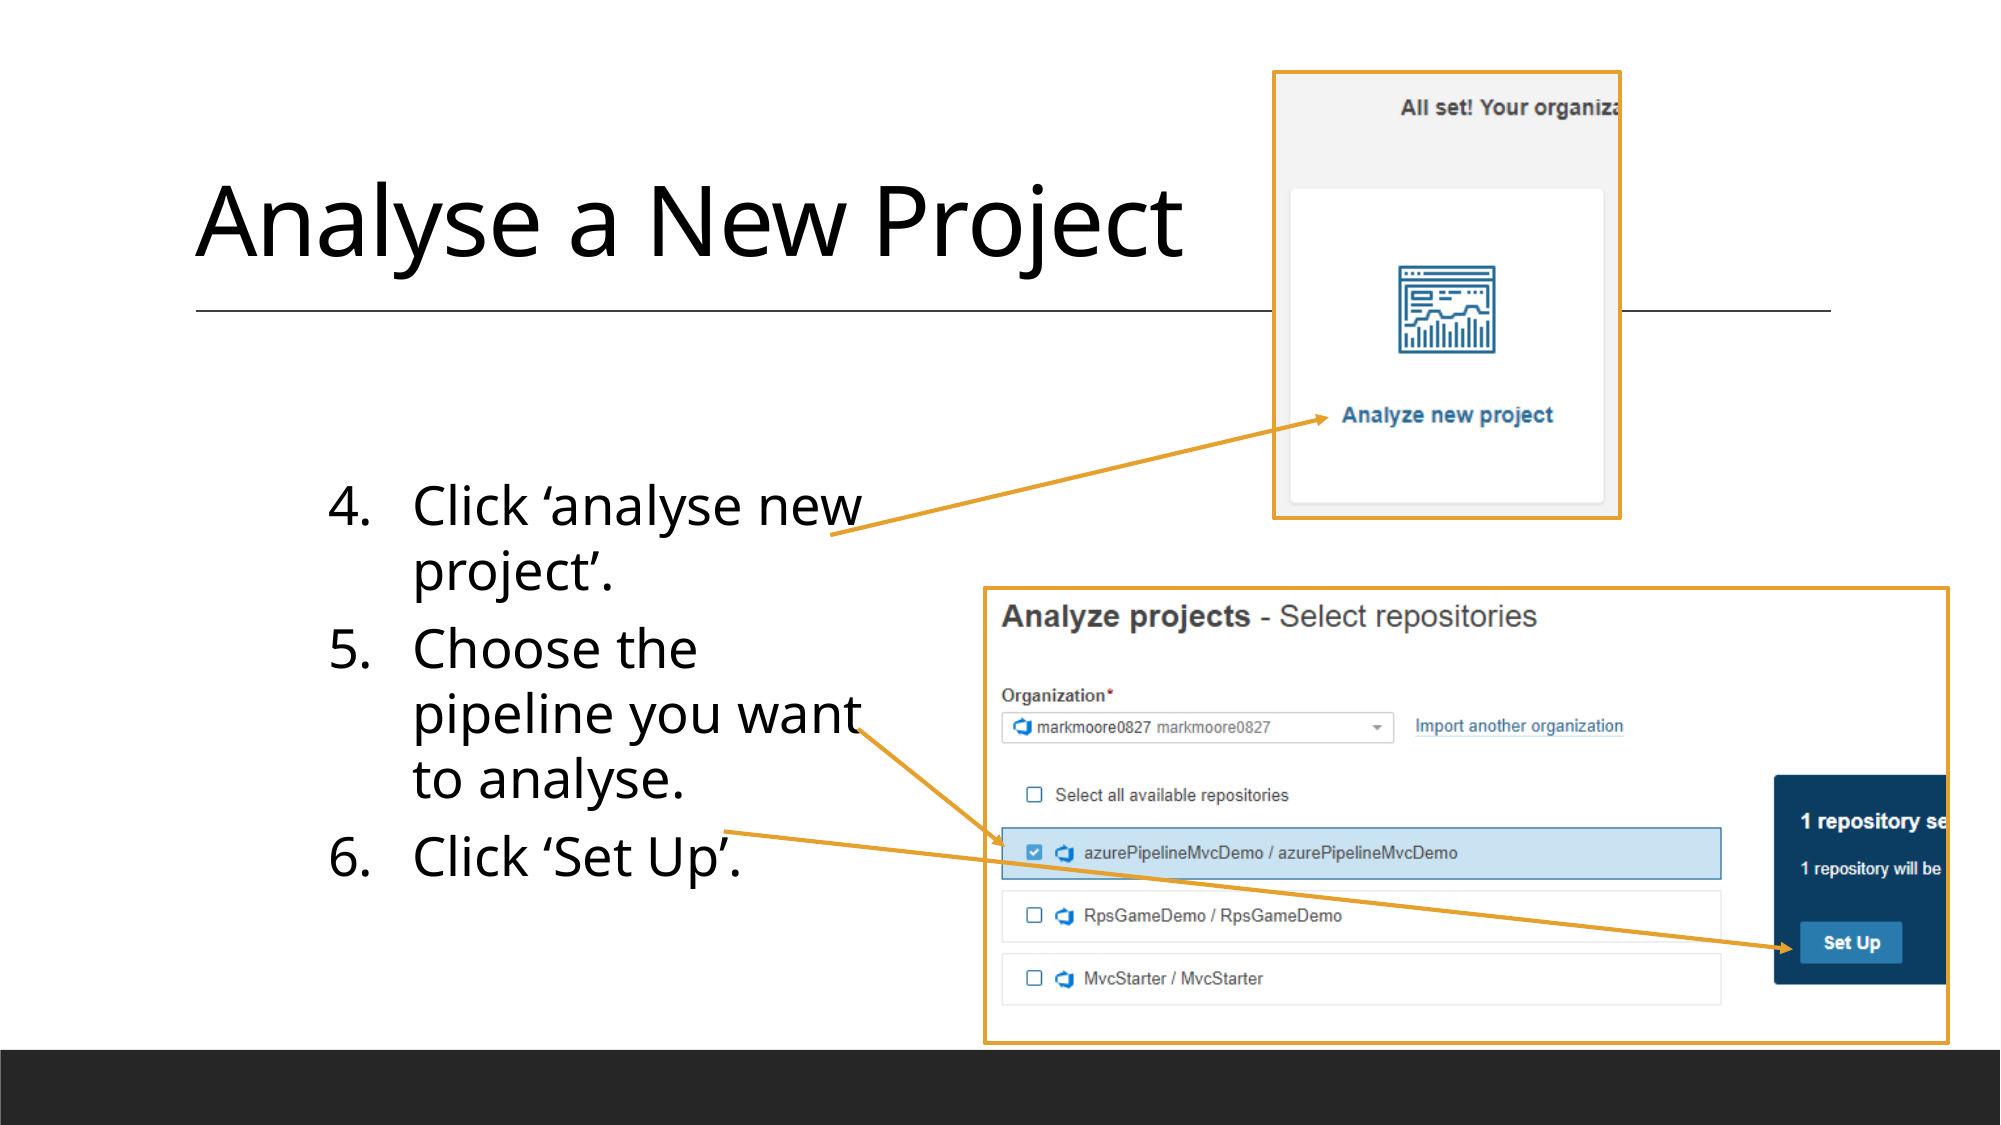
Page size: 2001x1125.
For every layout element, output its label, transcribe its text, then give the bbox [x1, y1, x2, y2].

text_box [723, 830, 1794, 950]
title Analyse a New Project [180, 47, 1830, 285]
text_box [857, 728, 1006, 827]
list Click ‘analyse new project’. Choose the pipeline you want to analyse. Click ‘Set Up’. [280, 307, 893, 1051]
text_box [829, 416, 1330, 536]
picture [1275, 73, 1619, 517]
picture [986, 589, 1947, 1042]
